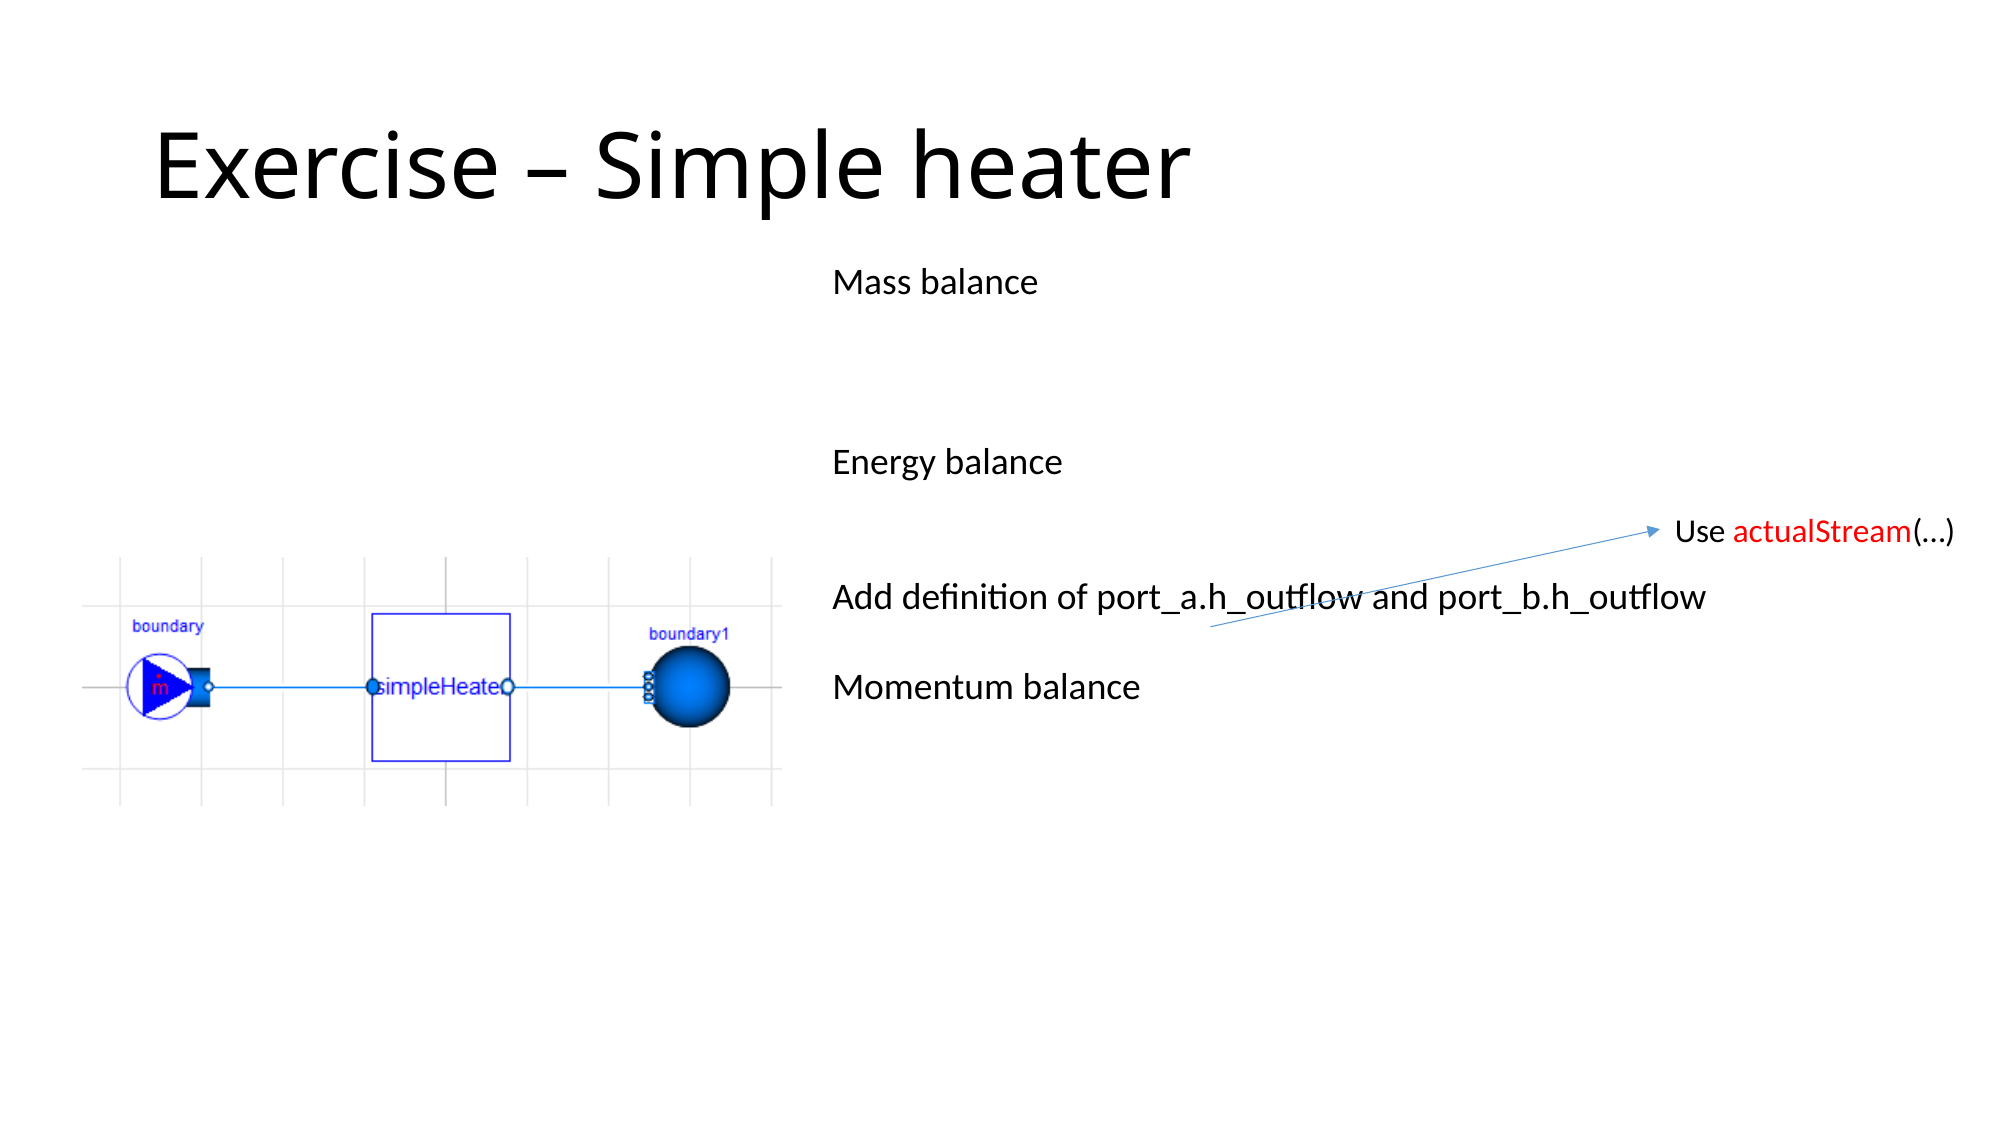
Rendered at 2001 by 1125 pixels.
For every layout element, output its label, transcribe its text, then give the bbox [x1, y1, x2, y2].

title Exercise – Simple heater [137, 59, 1863, 278]
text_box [1210, 529, 1659, 627]
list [82, 557, 782, 806]
text_box Use actualStream(…) [1659, 501, 1971, 557]
